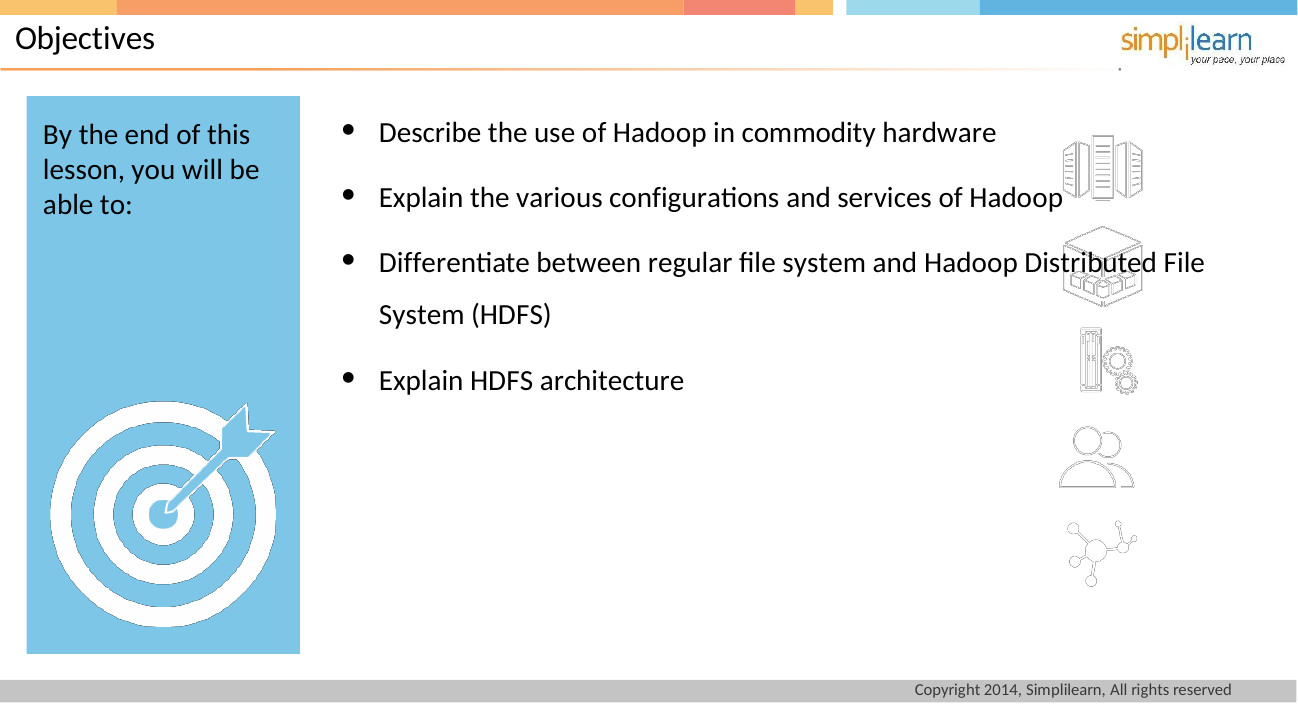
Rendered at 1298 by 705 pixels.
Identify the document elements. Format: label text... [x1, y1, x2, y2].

text_box [683, 0, 795, 15]
text_box Explain HDFS architecture [339, 361, 686, 397]
footer Copyright 2014, Simplilearn, All rights reserved [912, 681, 1238, 705]
text_box [795, 0, 834, 15]
text_box [50, 401, 276, 627]
text_box [26, 221, 300, 654]
text_box Describe the use of Hadoop in commodity hardware [339, 113, 999, 149]
text_box [116, 0, 683, 15]
text_box [0, 67, 12, 71]
text_box [846, 0, 979, 15]
text_box [1055, 331, 1156, 594]
text_box [979, 0, 1298, 15]
text_box [0, 0, 116, 15]
title Objectives [12, 16, 1285, 134]
text_box By the end of this lesson, you will be able to: [26, 96, 300, 221]
text_box Differentiate between regular file system and Hadoop Distributed File System (HDFS) [339, 243, 1205, 331]
text_box [1055, 134, 1156, 243]
text_box Explain the various configurations and services of Hadoop [339, 178, 1066, 214]
